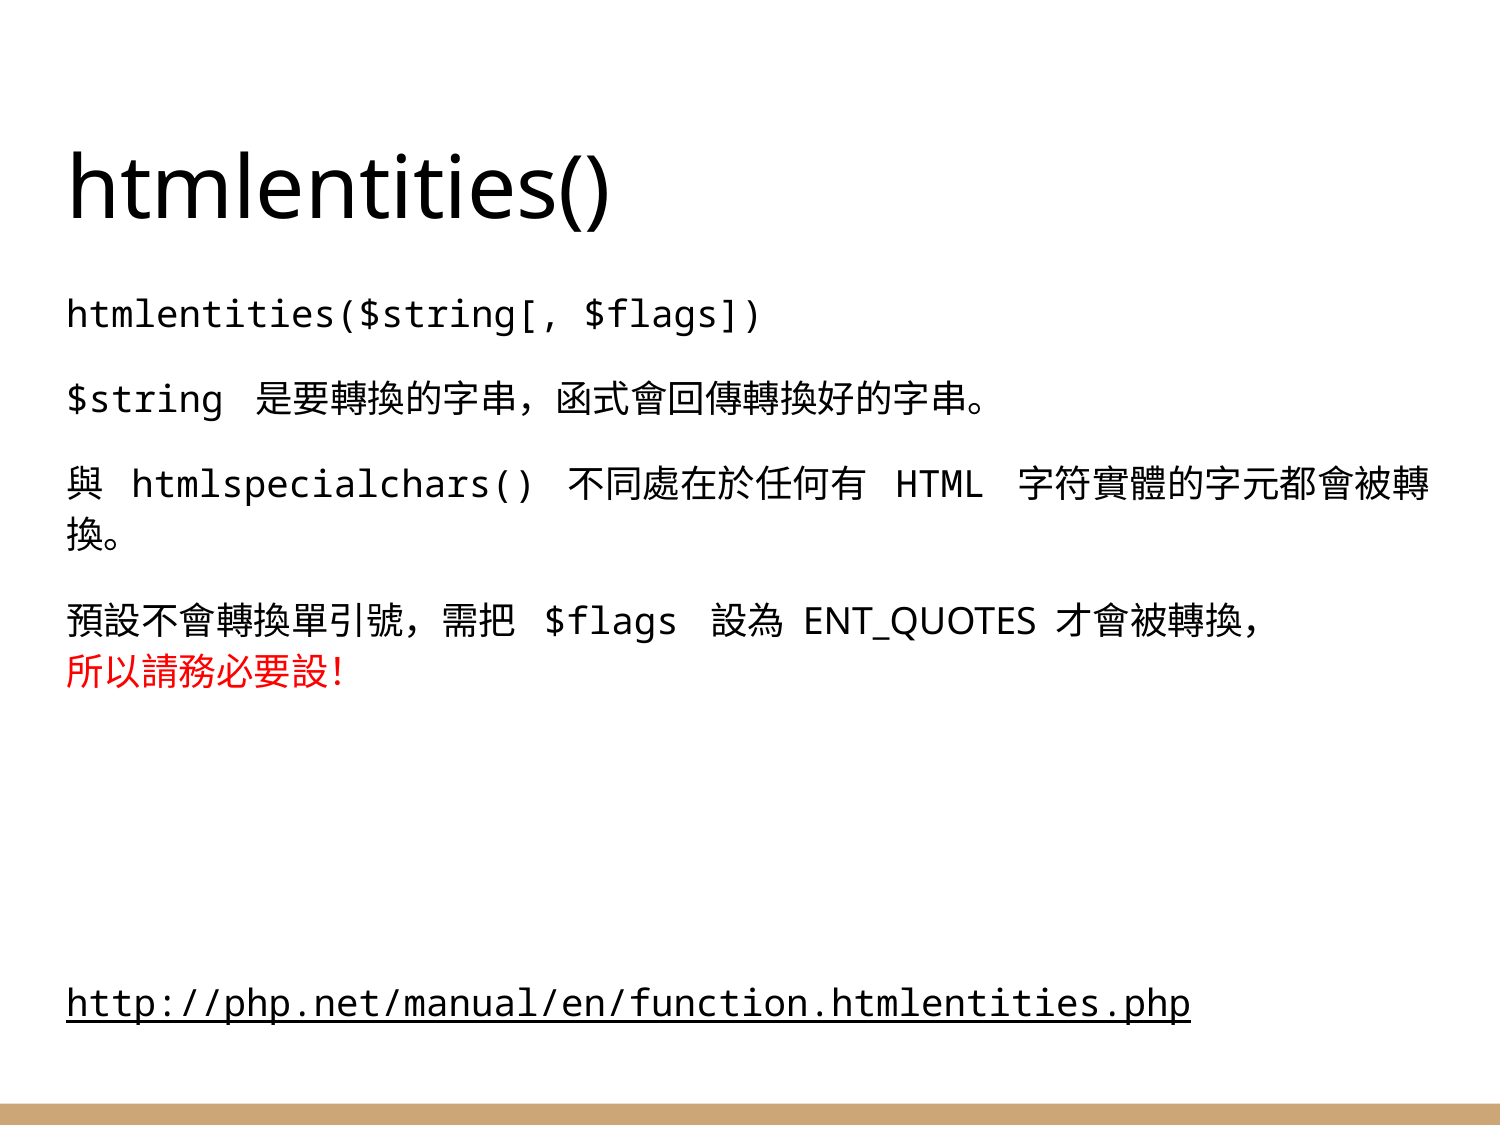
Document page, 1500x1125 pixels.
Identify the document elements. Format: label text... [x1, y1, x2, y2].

list http://php.net/manual/en/function.htmlentities.php [51, 956, 1449, 1038]
list htmlentities($string[, $flags]) $string 是要轉換的字串，函式會回傳轉換好的字串。 與 htmlspecialchars() 不同處在於任何有 HTML 字符實體的字元都會被轉換。 預設不會轉換單引號，需把 $flags 設為 ENT_QUOTES 才會被轉換， 所以請務必要設！ [51, 267, 1449, 848]
title htmlentities() [51, 69, 1449, 251]
